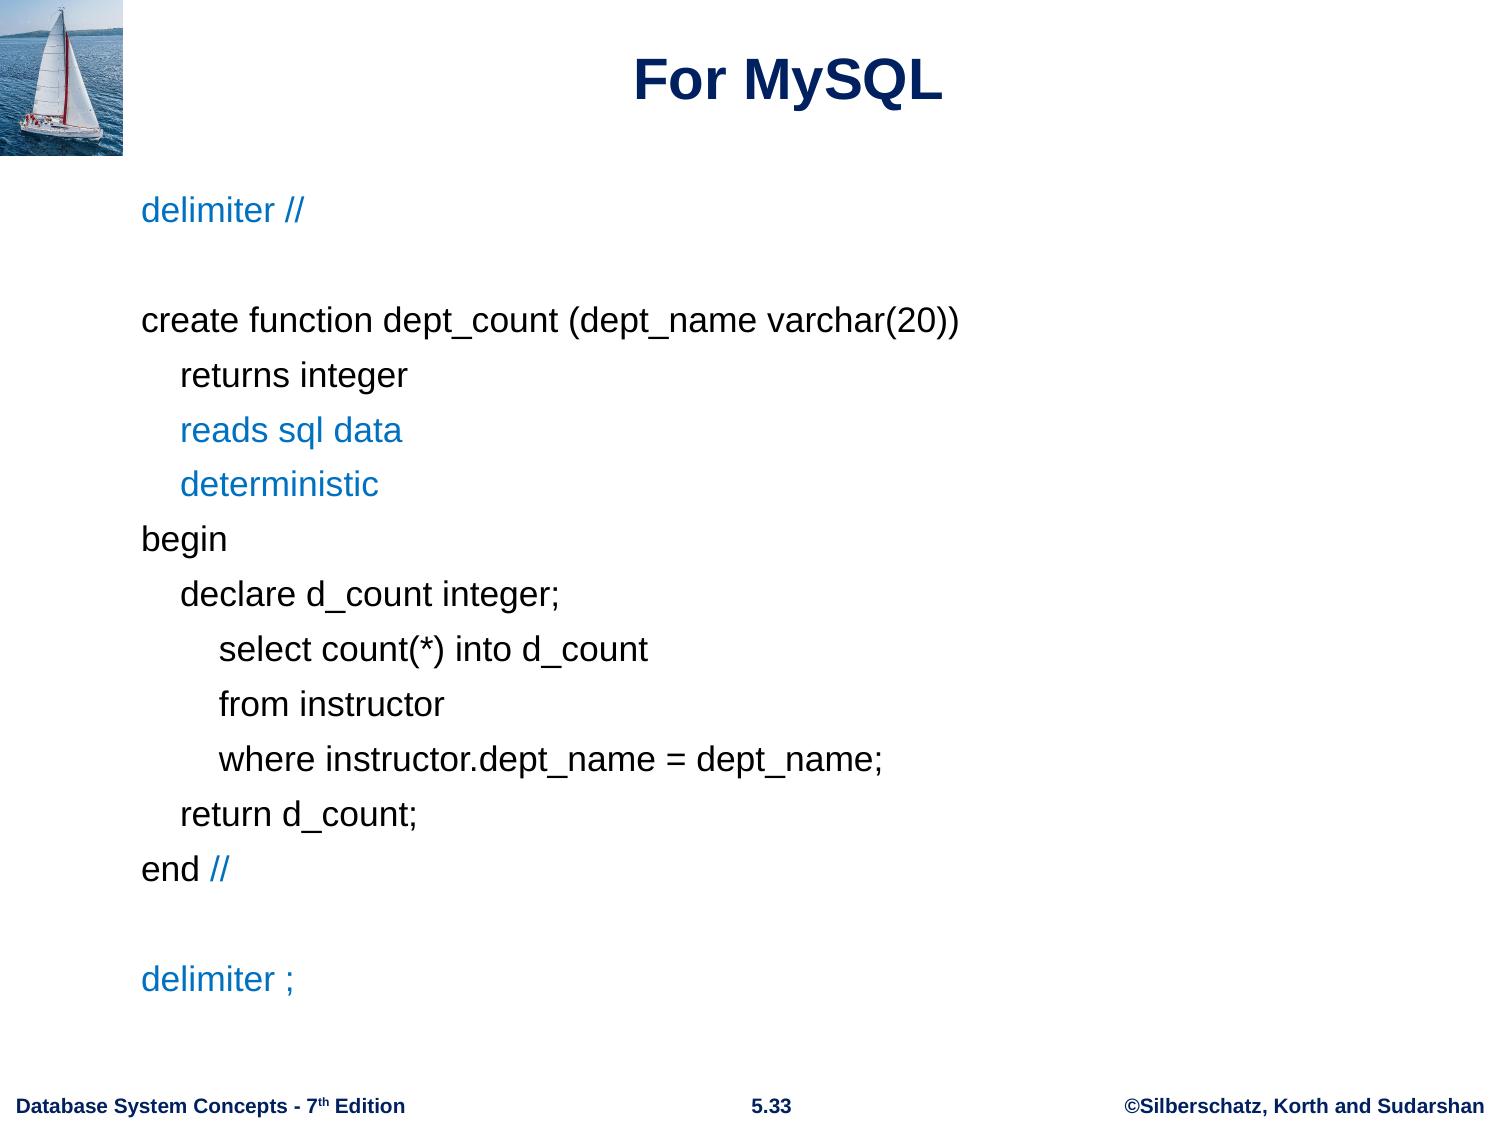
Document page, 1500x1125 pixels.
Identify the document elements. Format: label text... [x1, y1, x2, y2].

title For MySQL [125, 18, 1452, 120]
picture [0, 0, 123, 156]
list delimiter // create function dept_count (dept_name varchar(20)) returns integer reads sql data deterministic begin declare d_count integer; select count(*) into d_count from instructor where instructor.dept_name = dept_name; return d_count; end // delimiter ; [126, 179, 1391, 984]
